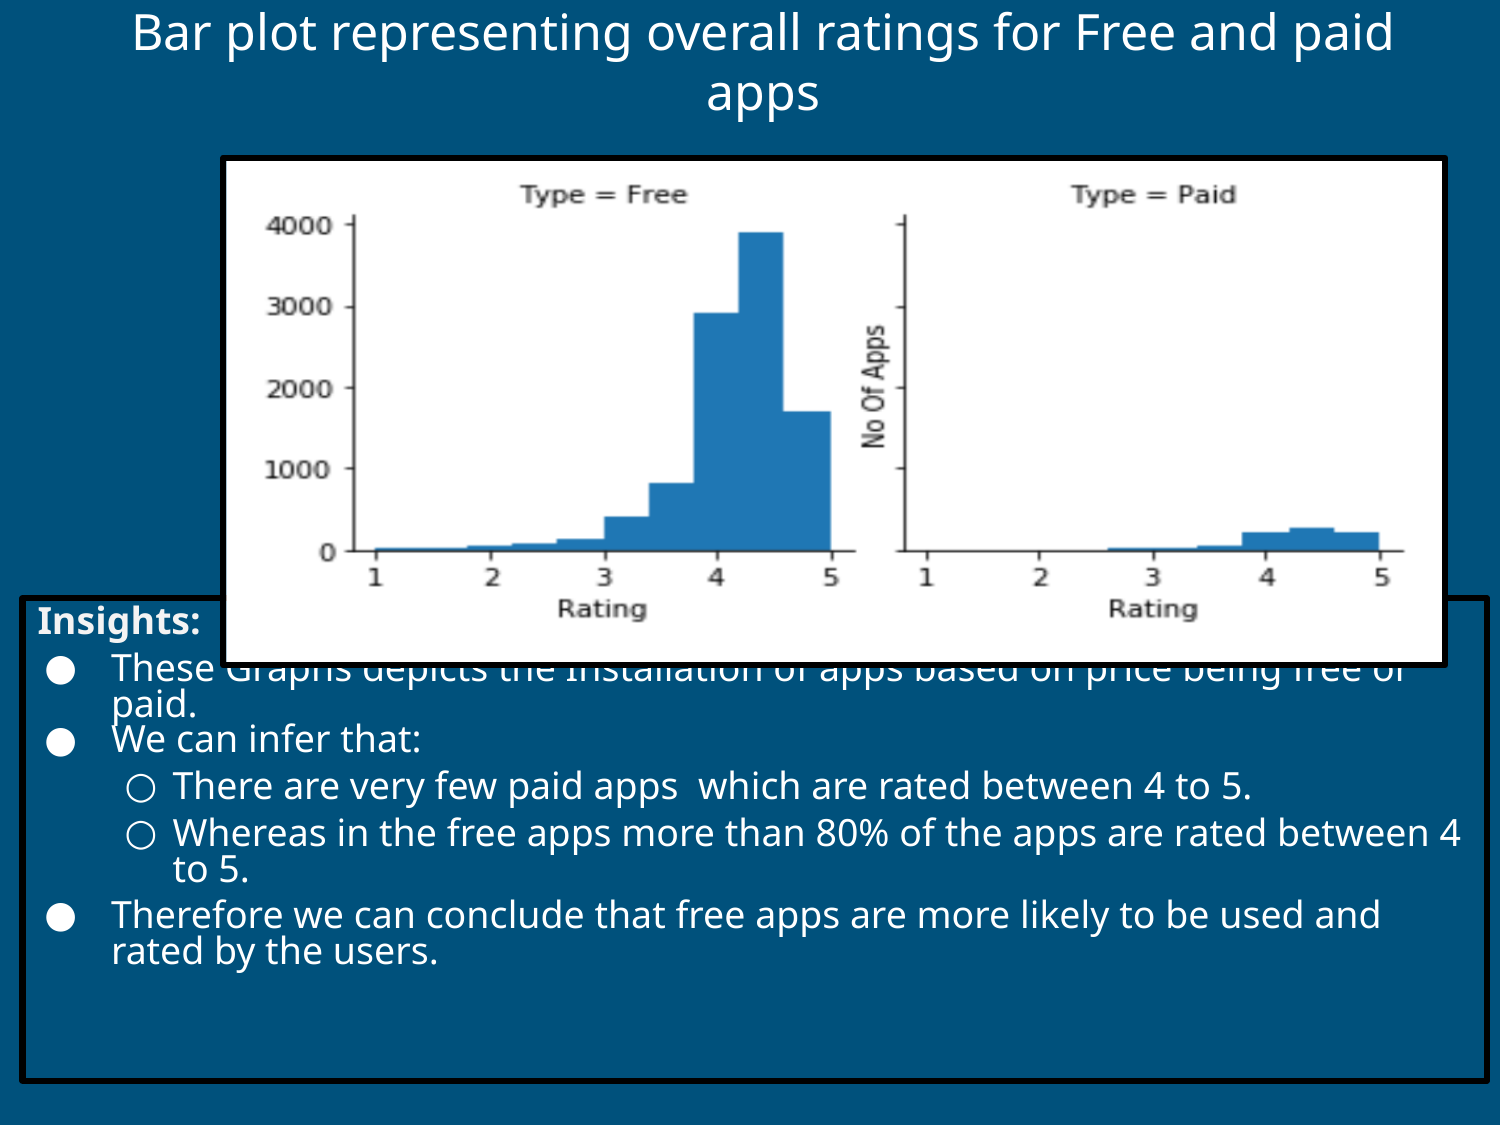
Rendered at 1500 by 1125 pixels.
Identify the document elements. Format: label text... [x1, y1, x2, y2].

picture [226, 160, 1443, 663]
picture [20, 596, 1489, 1083]
list Insights: These Graphs depicts the Installation of apps based on price being free or paid. We can infer that: There are very few paid apps which are rated between 4 to 5. Whereas in the free apps more than 80% of the apps are rated between 4 to 5. Therefore we can conclude that free apps are more likely to be used and rated by the users. [22, 598, 1487, 1081]
title Bar plot representing overall ratings for Free and paid apps [22, 0, 1425, 146]
